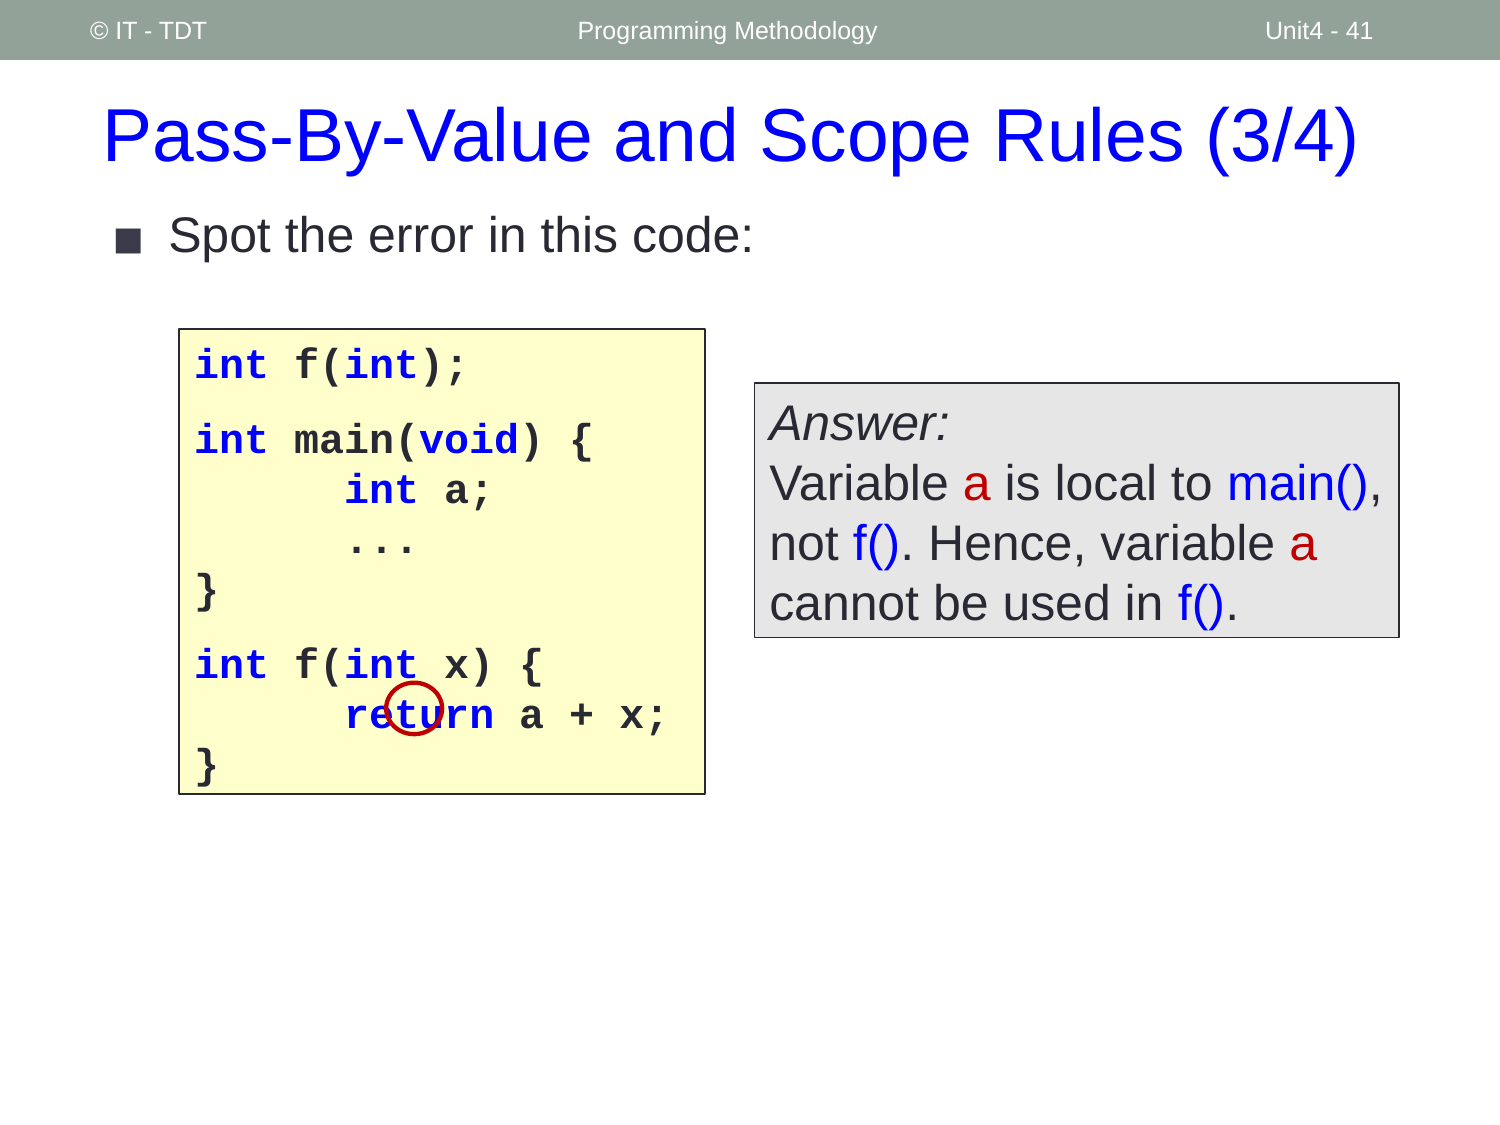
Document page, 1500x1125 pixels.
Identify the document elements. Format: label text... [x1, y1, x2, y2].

list Spot the error in this code: [96, 194, 1447, 289]
footer Programming Methodology [562, 3, 1238, 57]
slide_number © IT - TDT [75, 3, 550, 57]
text_box [386, 682, 443, 735]
text_box Answer: Variable a is local to main(), not f(). Hence, variable a cannot be used in f(). [754, 382, 1400, 638]
title Pass-By-Value and Scope Rules (3/4) [87, 62, 1463, 200]
slide_number Unit4 - ‹#› [1250, 3, 1425, 57]
text_box int f(int); int main(void) { int a; ... } int f(int x) { return a + x; } [179, 329, 706, 795]
